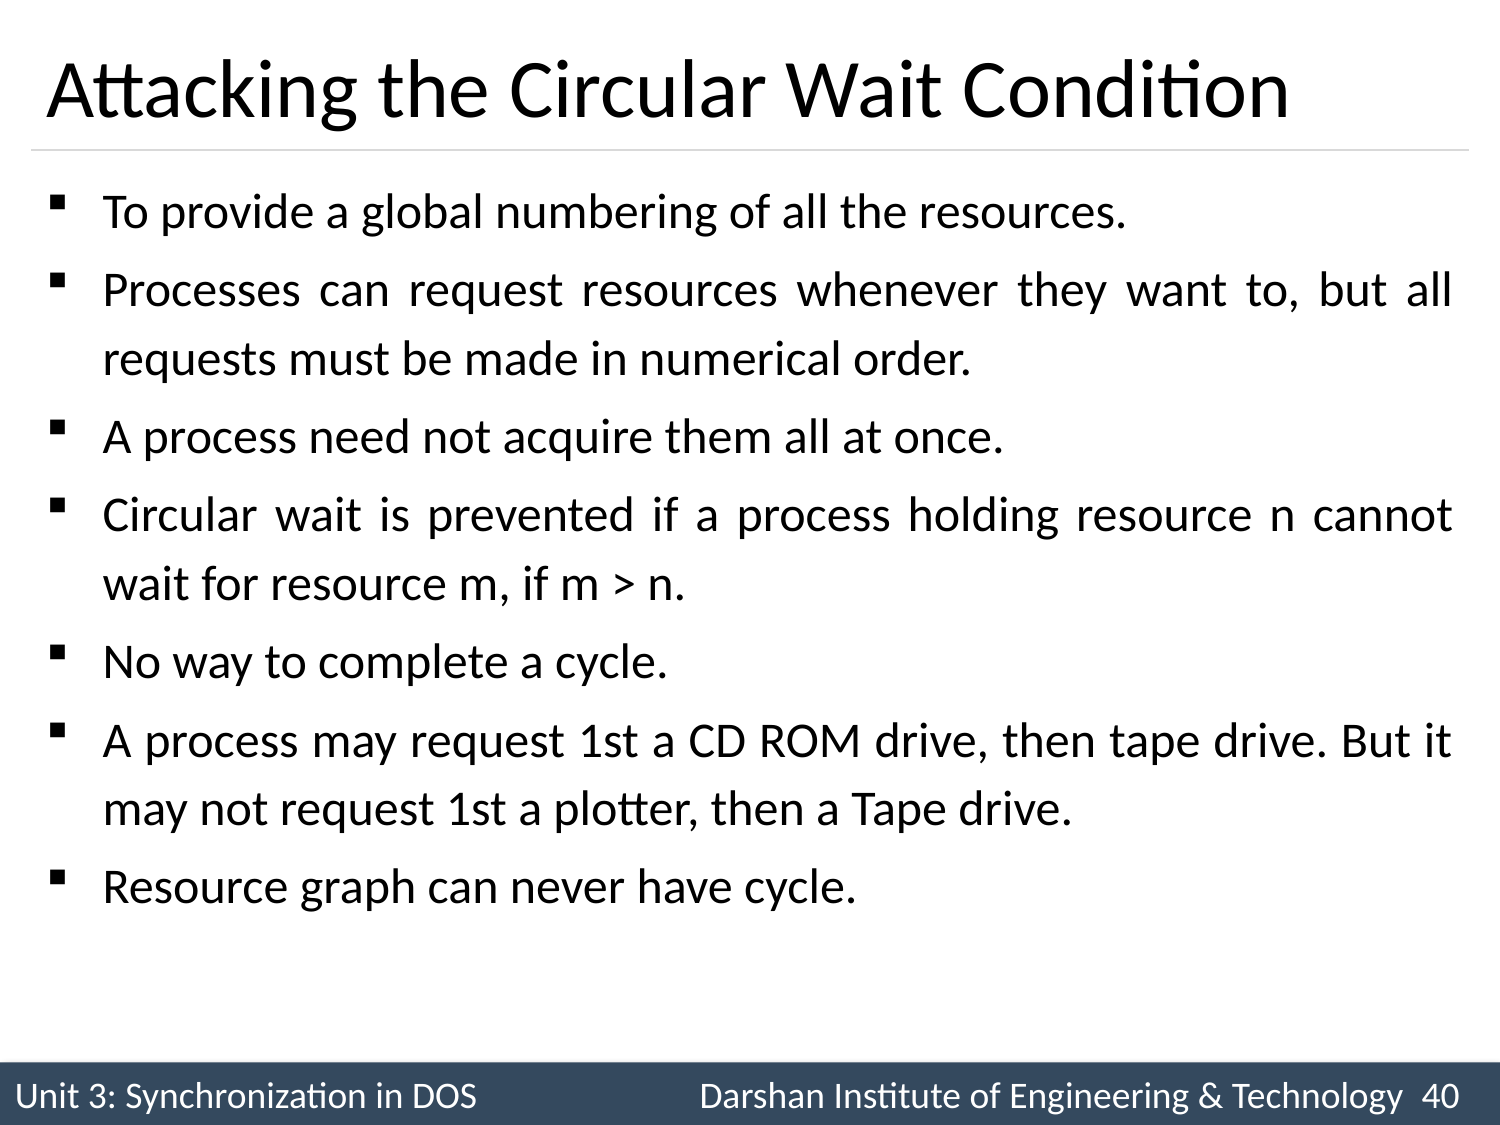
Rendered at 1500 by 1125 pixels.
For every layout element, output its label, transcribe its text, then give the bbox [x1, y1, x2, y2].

title Attacking the Circular Wait Condition [31, 17, 1469, 150]
list To provide a global numbering of all the resources. Processes can request resources whenever they want to, but all requests must be made in numerical order. A process need not acquire them all at once. Circular wait is prevented if a process holding resource n cannot wait for resource m, if m > n. No way to complete a cycle. A process may request 1st a CD ROM drive, then tape drive. But it may not request 1st a plotter, then a Tape drive. Resource graph can never have cycle. [31, 162, 1469, 1038]
